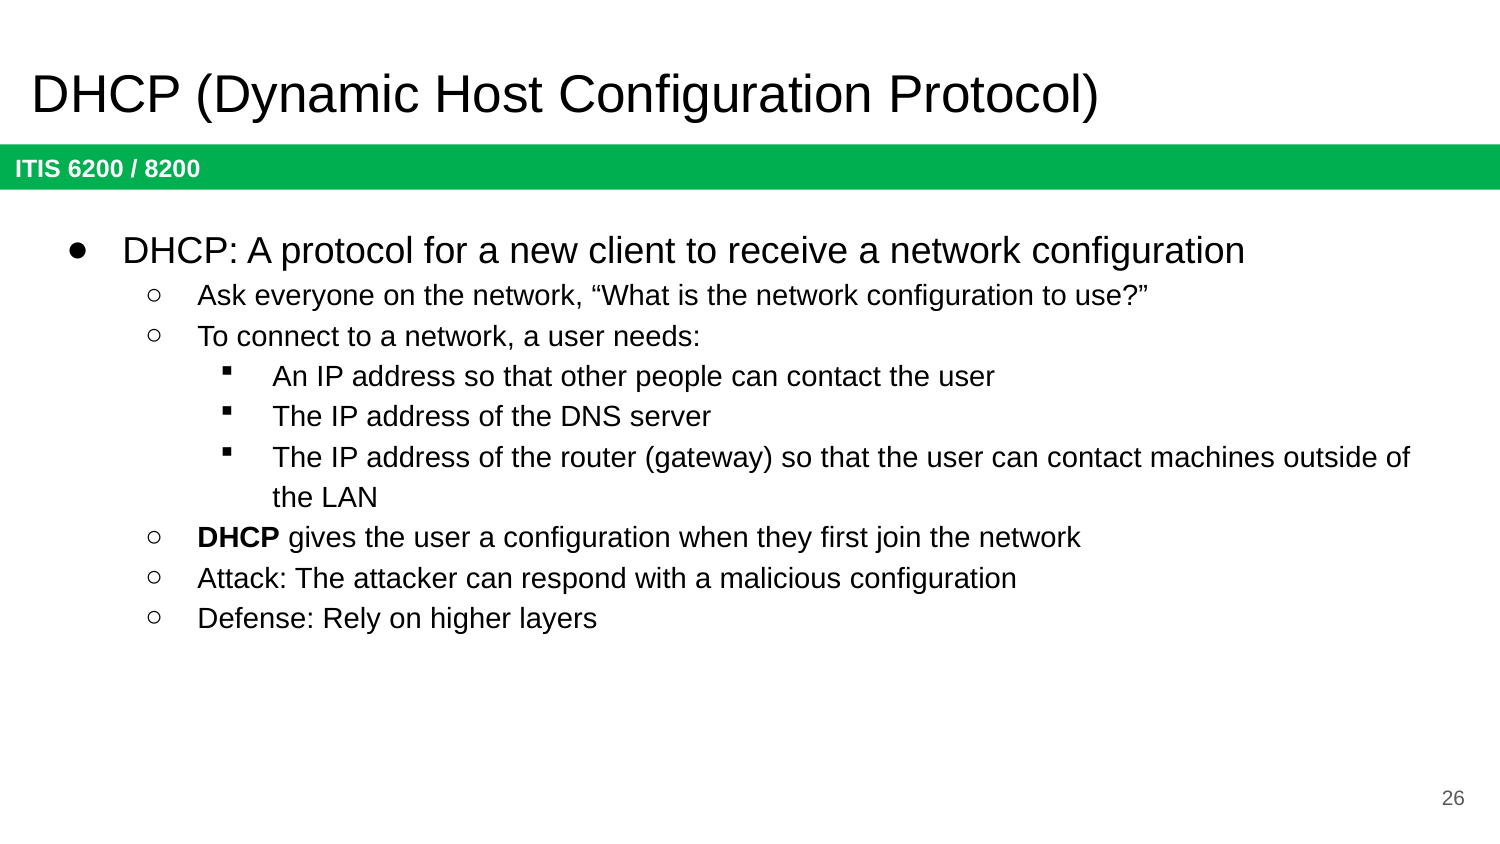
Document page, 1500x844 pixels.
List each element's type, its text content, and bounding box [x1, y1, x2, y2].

list DHCP: A protocol for a new client to receive a network configuration Ask everyone on the network, “What is the network configuration to use?” To connect to a network, a user needs: An IP address so that other people can contact the user The IP address of the DNS server The IP address of the router (gateway) so that the user can contact machines outside of the LAN DHCP gives the user a configuration when they first join the network Attack: The attacker can respond with a malicious configuration Defense: Rely on higher layers [32, 204, 1431, 823]
title DHCP (Dynamic Host Configuration Protocol) [16, 44, 1415, 139]
slide_number 26 [1389, 764, 1480, 830]
